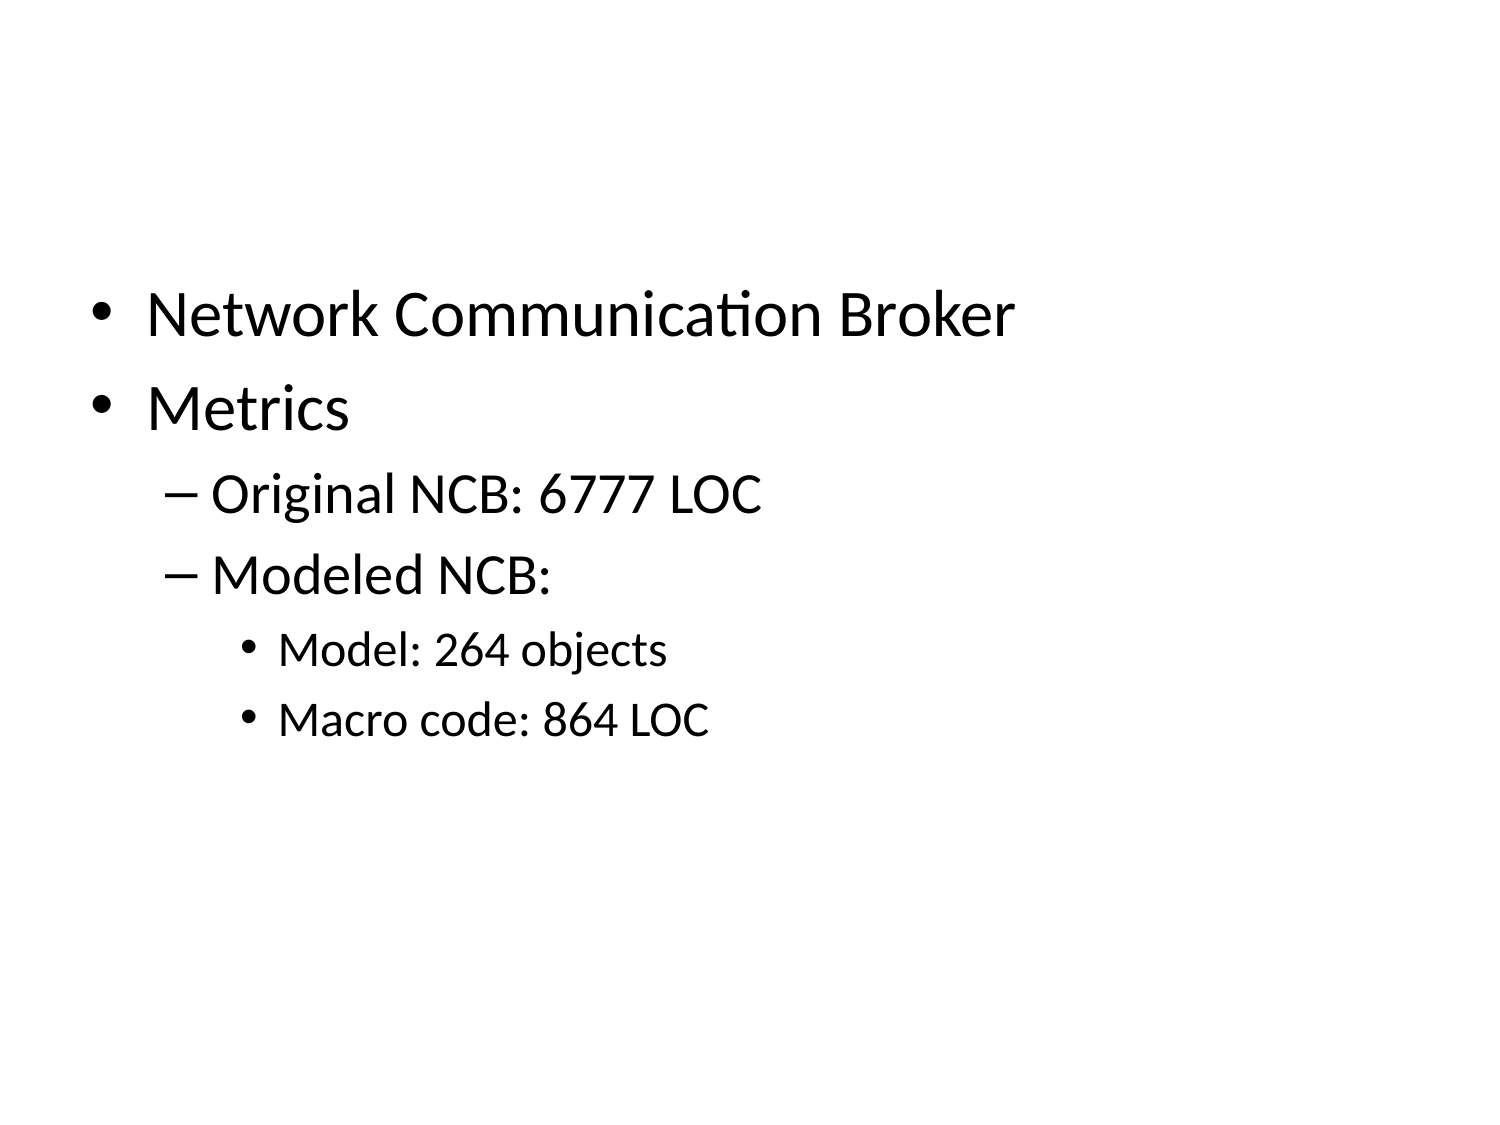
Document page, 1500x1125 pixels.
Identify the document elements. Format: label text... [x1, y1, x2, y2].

list Network Communication Broker Metrics Original NCB: 6777 LOC Modeled NCB: Model: 264 objects Macro code: 864 LOC [75, 262, 1425, 1005]
